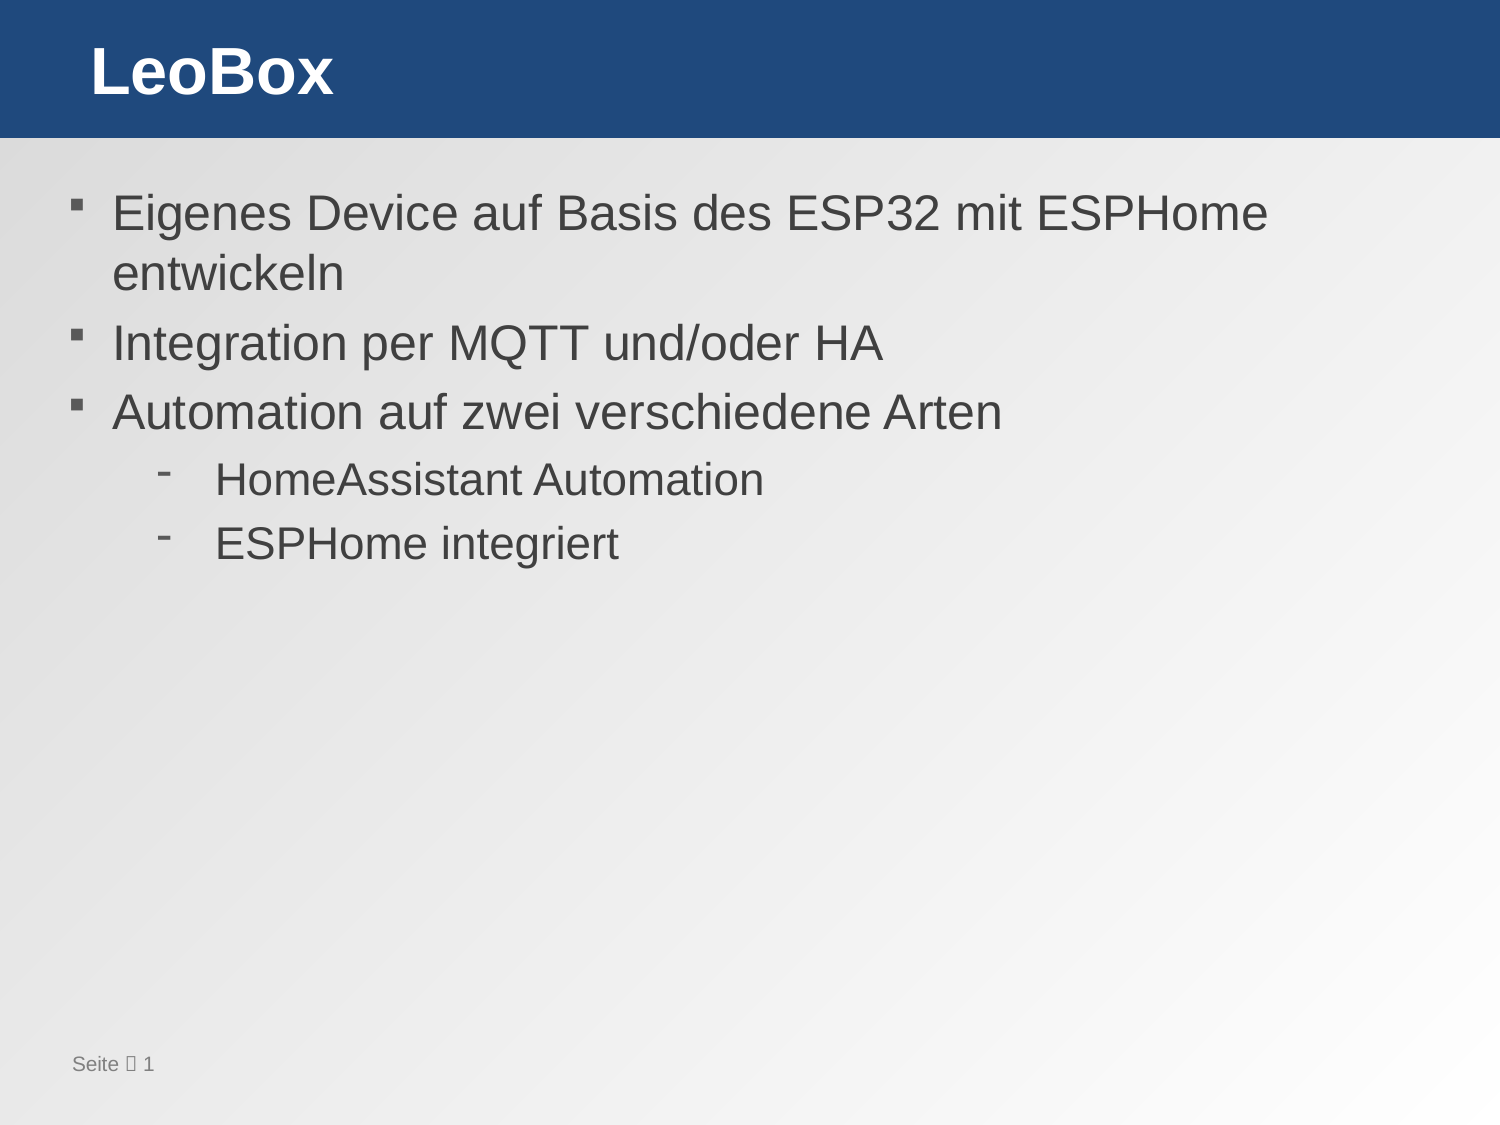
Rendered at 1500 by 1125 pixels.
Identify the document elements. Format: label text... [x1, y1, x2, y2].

list Eigenes Device auf Basis des ESP32 mit ESPHome entwickeln Integration per MQTT und/oder HA Automation auf zwei verschiedene Arten HomeAssistant Automation ESPHome integriert [53, 172, 1400, 929]
title LeoBox [75, 20, 1425, 208]
